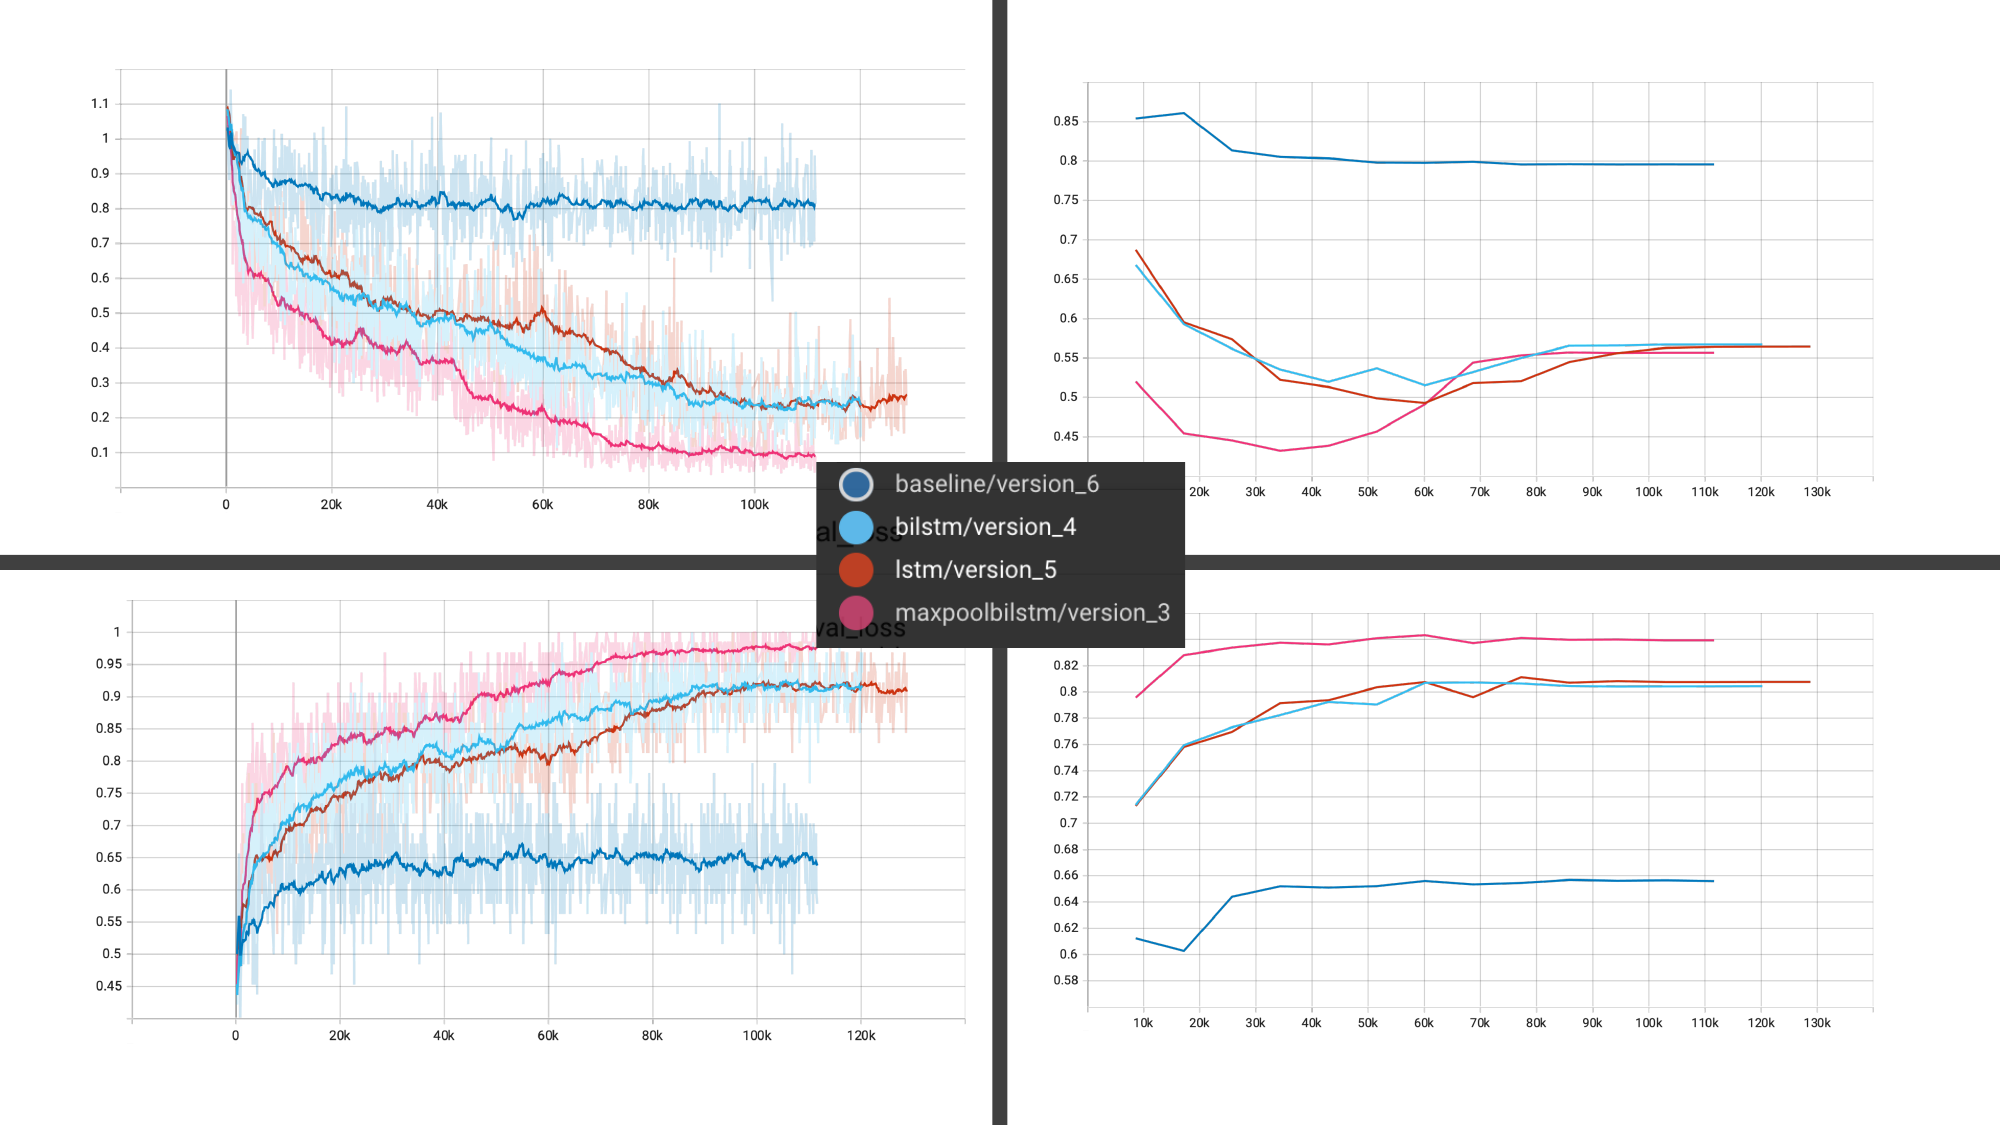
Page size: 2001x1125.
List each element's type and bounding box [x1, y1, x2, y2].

text_box [991, 0, 1008, 462]
text_box [1186, 554, 2000, 571]
picture [74, 69, 1874, 1044]
text_box [991, 648, 1008, 1125]
text_box [0, 554, 816, 571]
